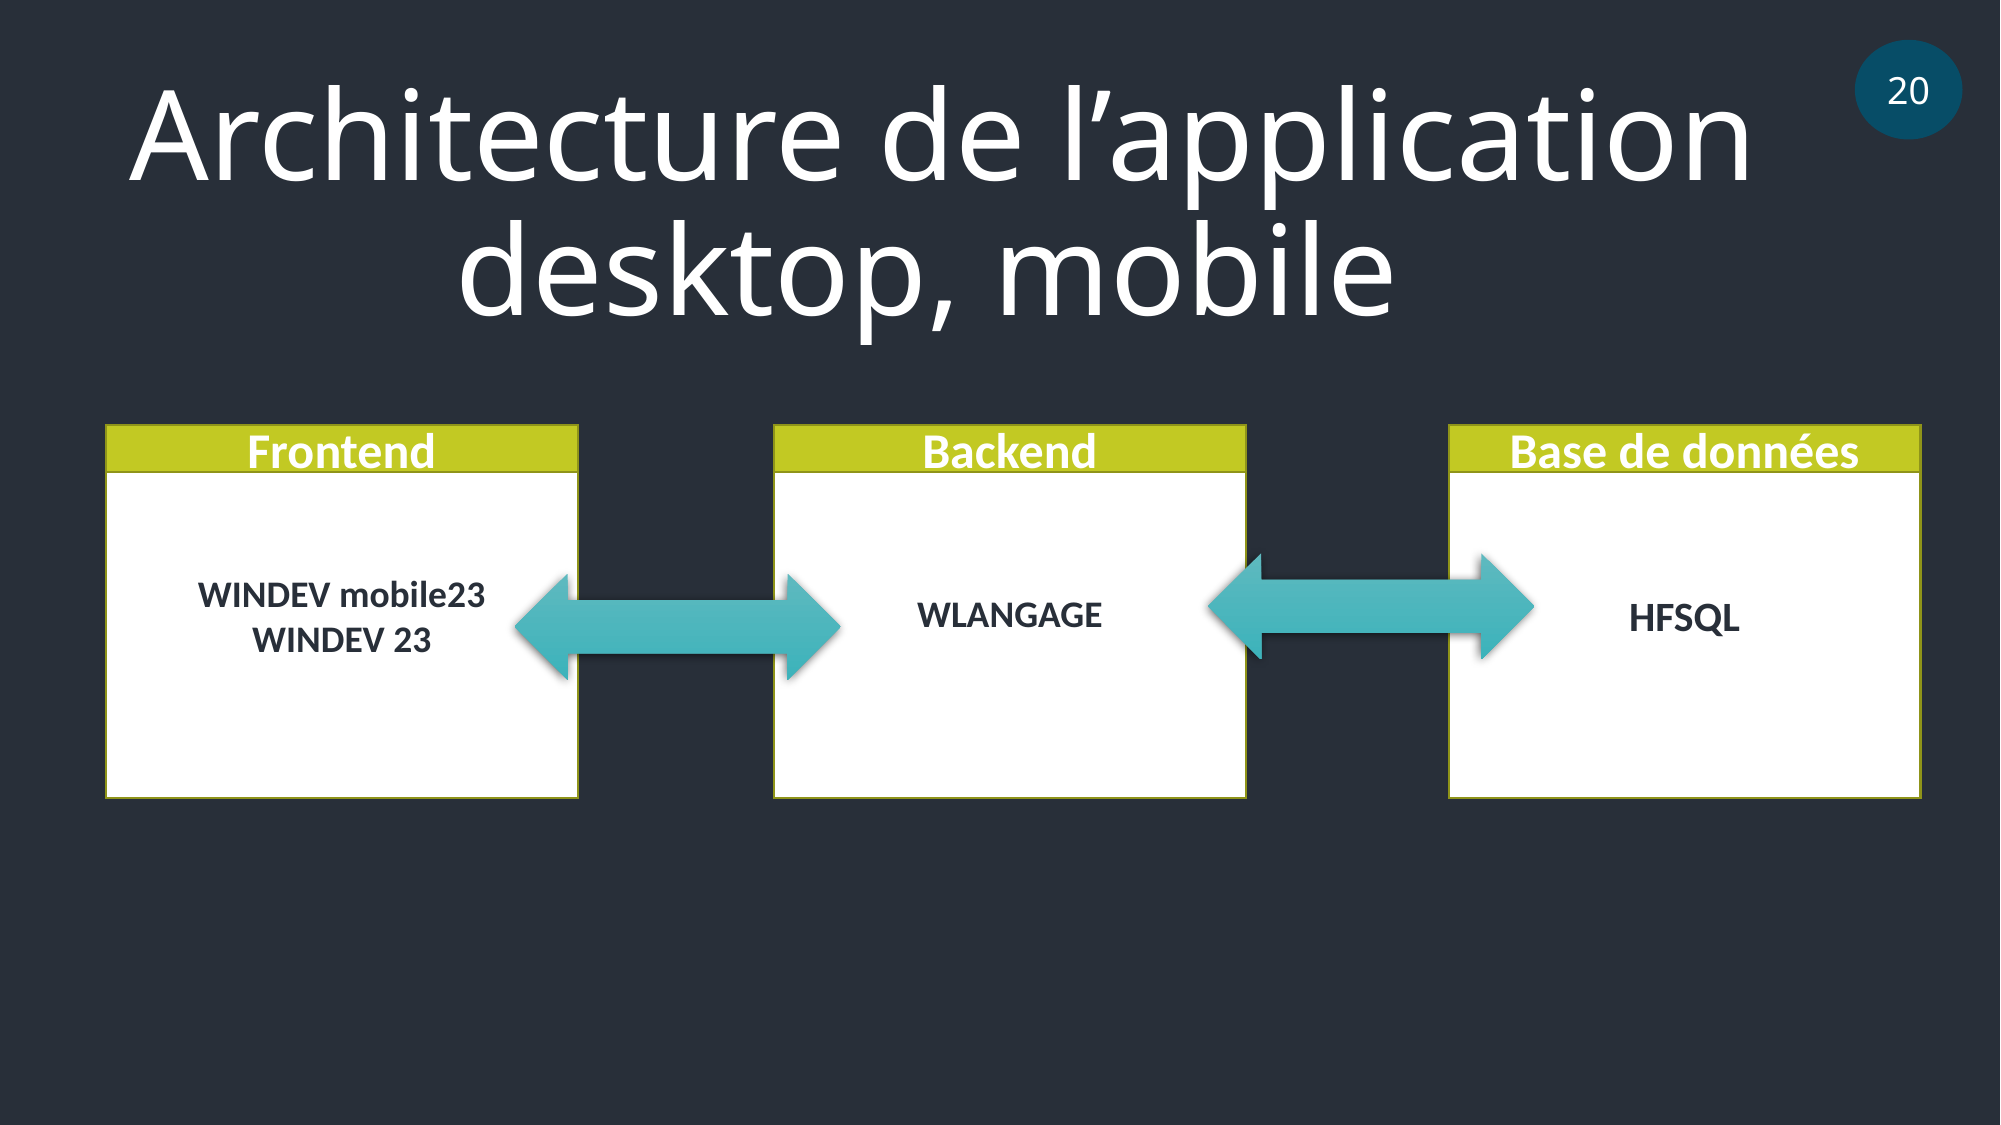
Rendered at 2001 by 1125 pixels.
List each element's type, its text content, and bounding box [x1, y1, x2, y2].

text_box Backend [773, 424, 1247, 473]
text_box [514, 573, 841, 680]
text_box Architecture de l’application desktop, mobile [0, 62, 1887, 351]
text_box Frontend [105, 424, 579, 473]
text_box [1208, 553, 1535, 660]
text_box WINDEV mobile23 WINDEV 23 [105, 473, 579, 799]
text_box HFSQL [1448, 473, 1922, 799]
text_box Base de données [1448, 424, 1922, 473]
text_box 20 [1862, 38, 1964, 141]
text_box WLANGAGE [773, 473, 1247, 799]
